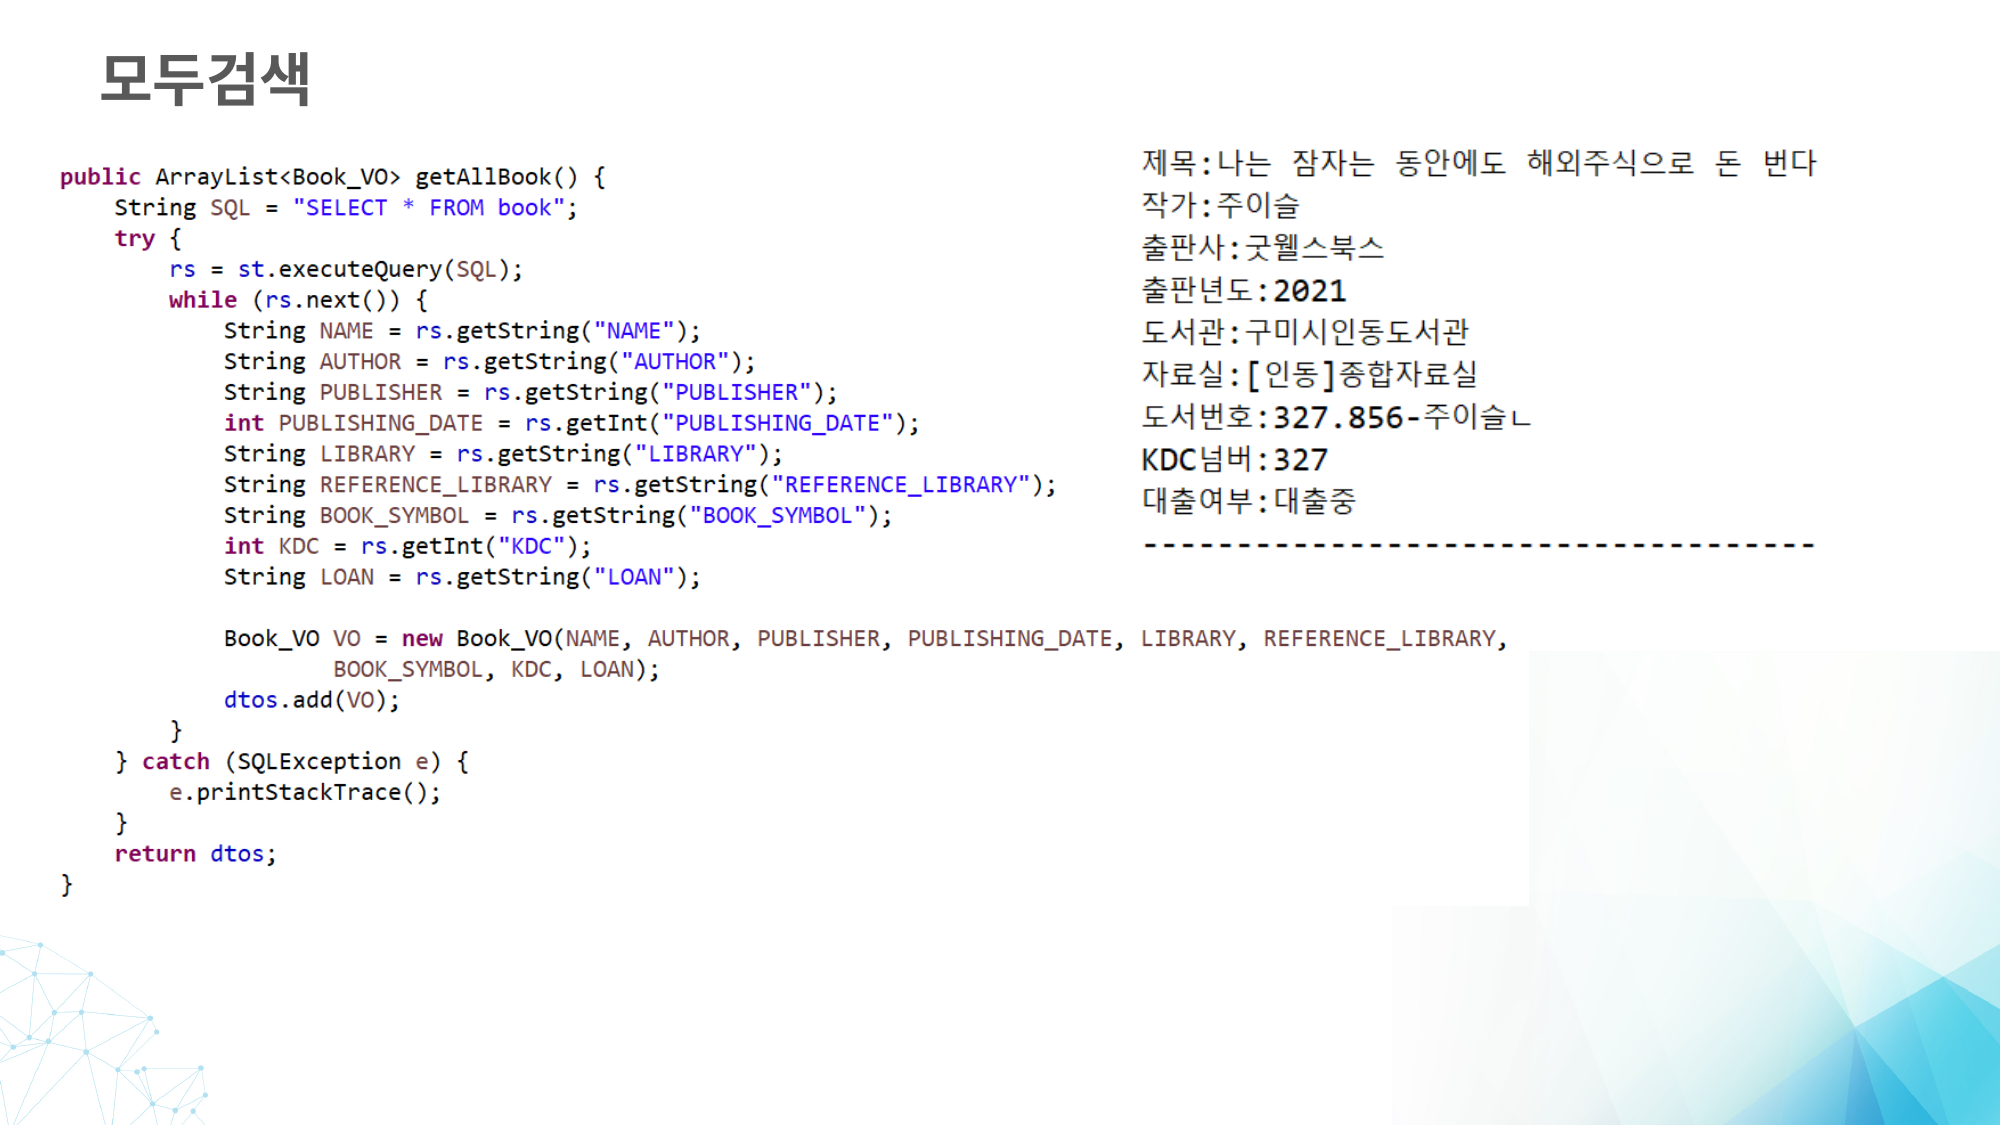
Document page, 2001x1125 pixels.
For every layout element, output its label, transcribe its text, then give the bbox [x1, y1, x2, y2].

text_box 모두검색 [84, 35, 329, 121]
picture [0, 0, 2000, 1125]
